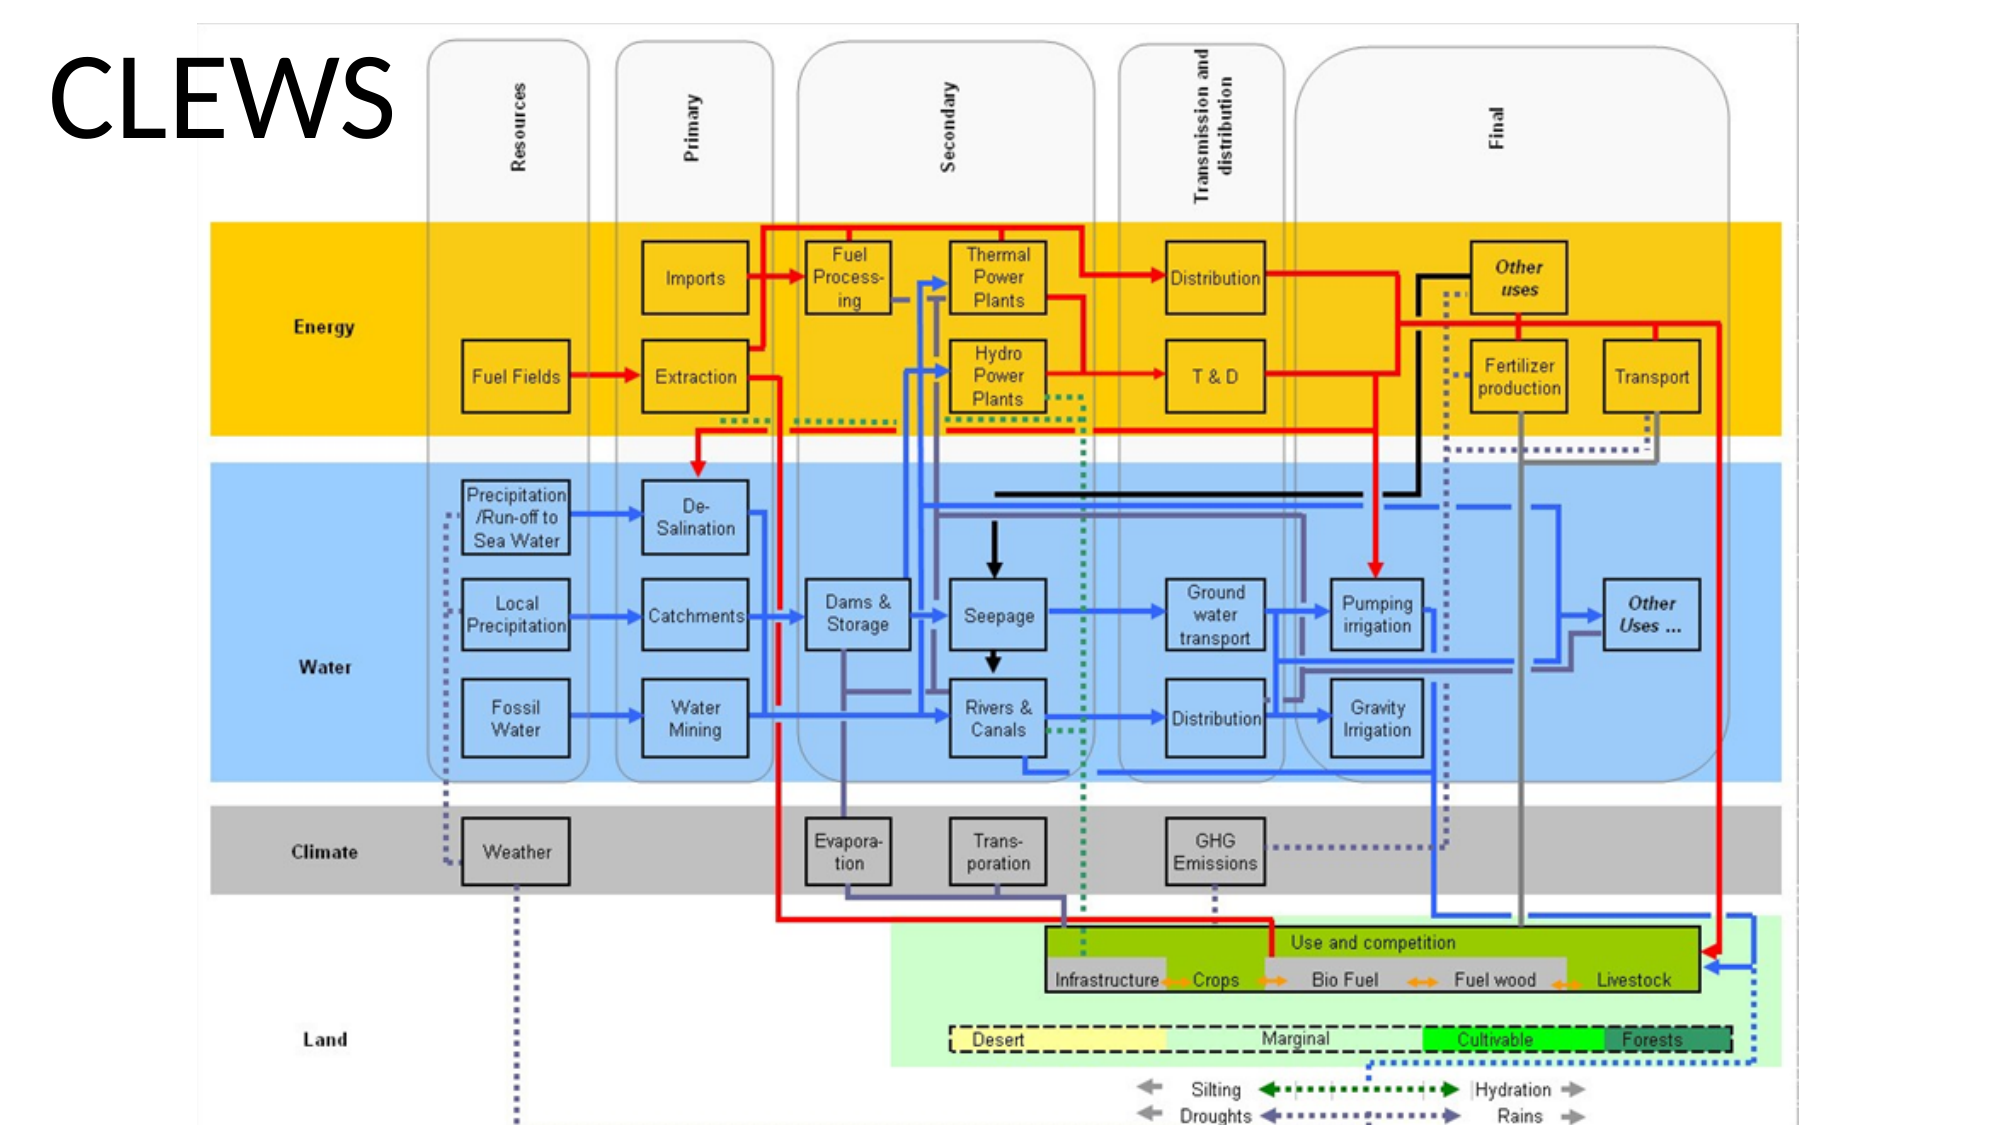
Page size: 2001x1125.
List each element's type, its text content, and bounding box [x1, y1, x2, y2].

text_box CLEWS [13, 23, 197, 168]
picture [197, 23, 1799, 1125]
